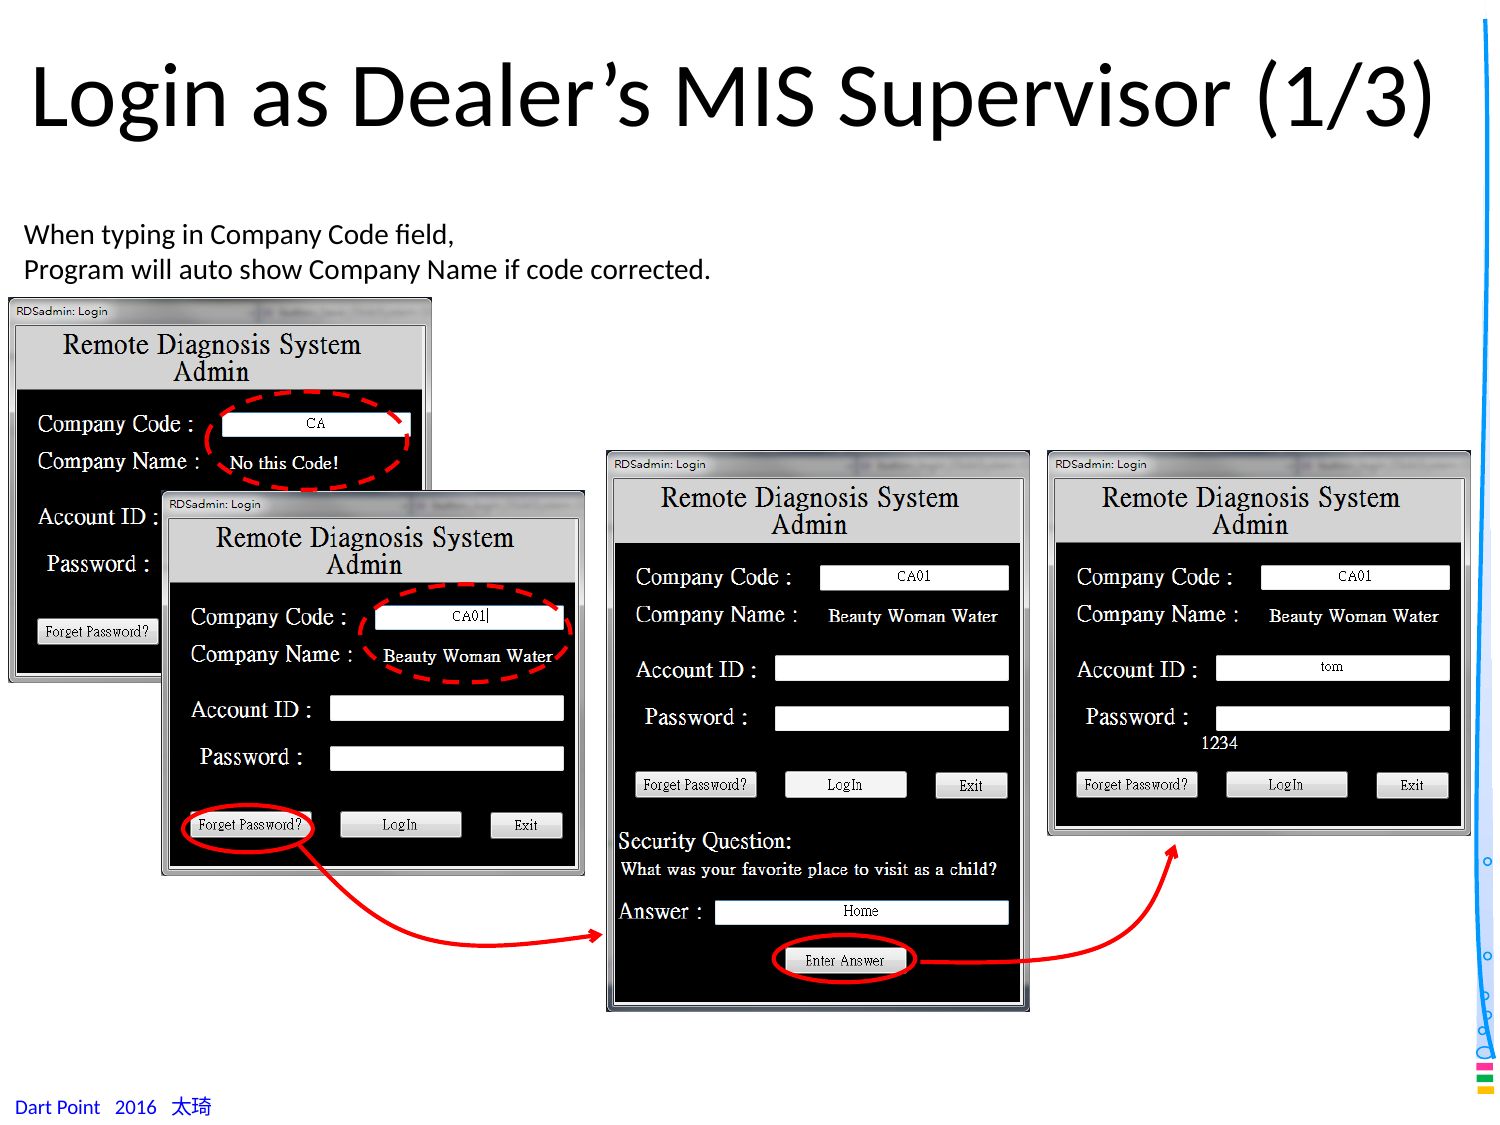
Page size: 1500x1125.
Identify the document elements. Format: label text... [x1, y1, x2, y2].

text_box When typing in Company Code field, Program will auto show Company Name if code corrected. [9, 208, 727, 293]
picture [606, 450, 1030, 1012]
title Login as Dealer’s MIS Supervisor (1/3) [0, 7, 1471, 173]
picture [1047, 450, 1471, 837]
text_box [334, 885, 601, 948]
text_box [1034, 845, 1179, 963]
picture [7, 296, 585, 877]
